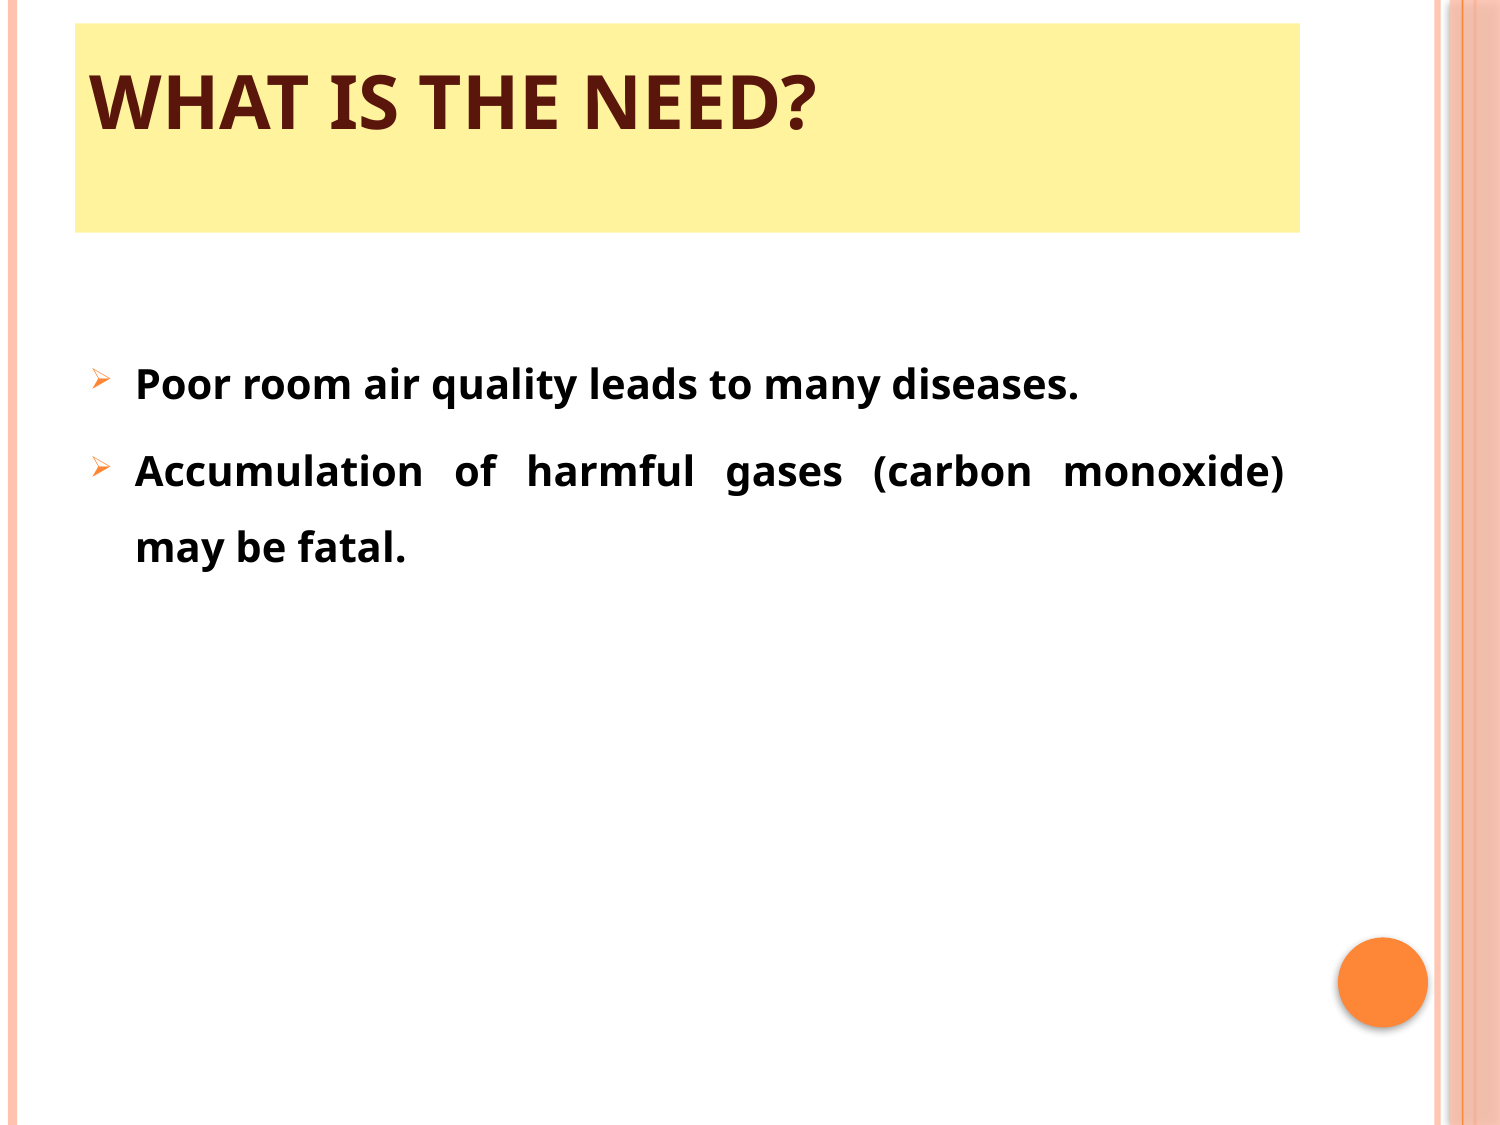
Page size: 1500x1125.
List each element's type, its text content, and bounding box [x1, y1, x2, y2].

title What is the need? [75, 23, 1300, 233]
list Poor room air quality leads to many diseases. Accumulation of harmful gases (carbon monoxide) may be fatal. [75, 262, 1300, 1062]
